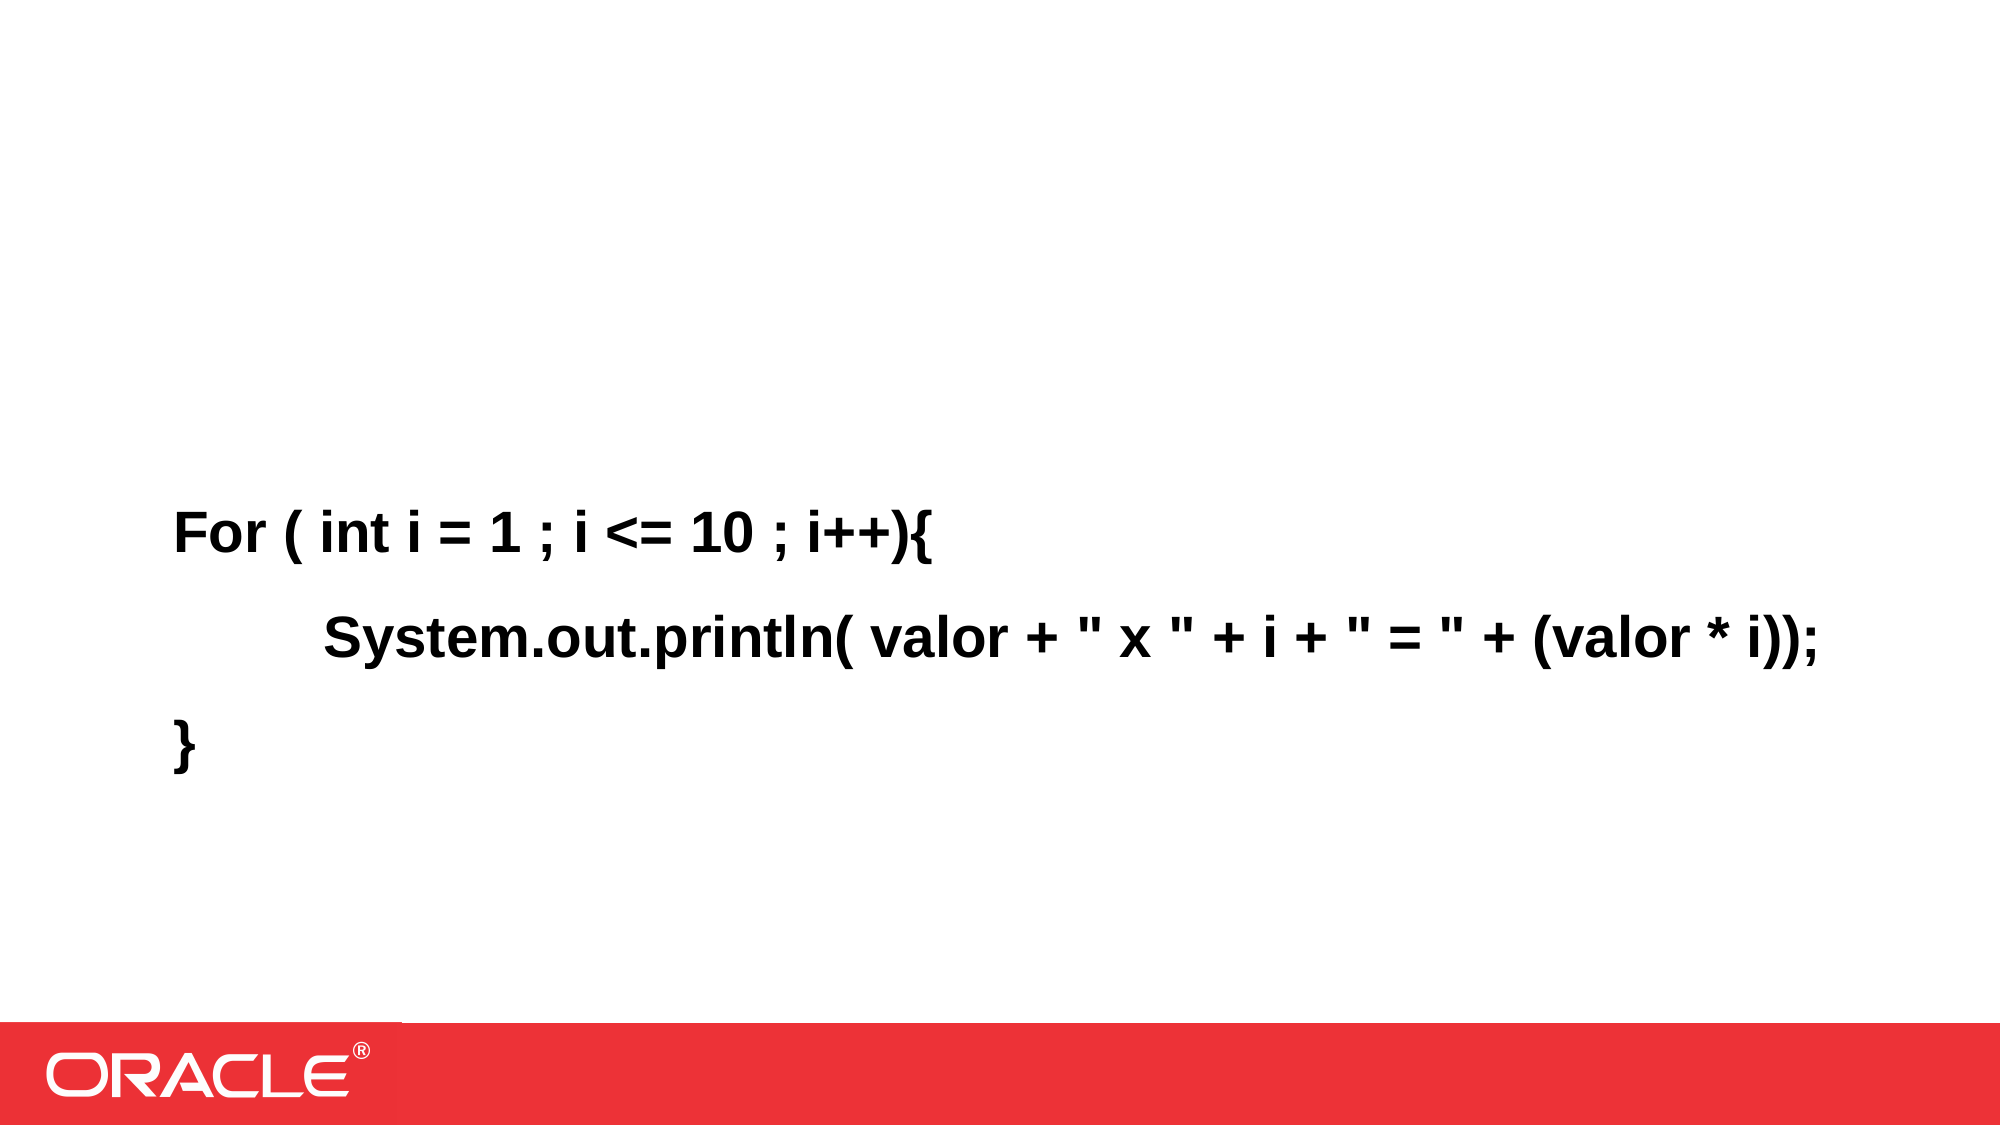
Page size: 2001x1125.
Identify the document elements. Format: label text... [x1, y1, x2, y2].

text_box For ( int i = 1 ; i <= 10 ; i++){ System.out.println( valor + " x " + i + " = " + (valor * i)); } [158, 297, 1884, 936]
text_box [402, 1022, 2000, 1125]
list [0, 1022, 402, 1125]
